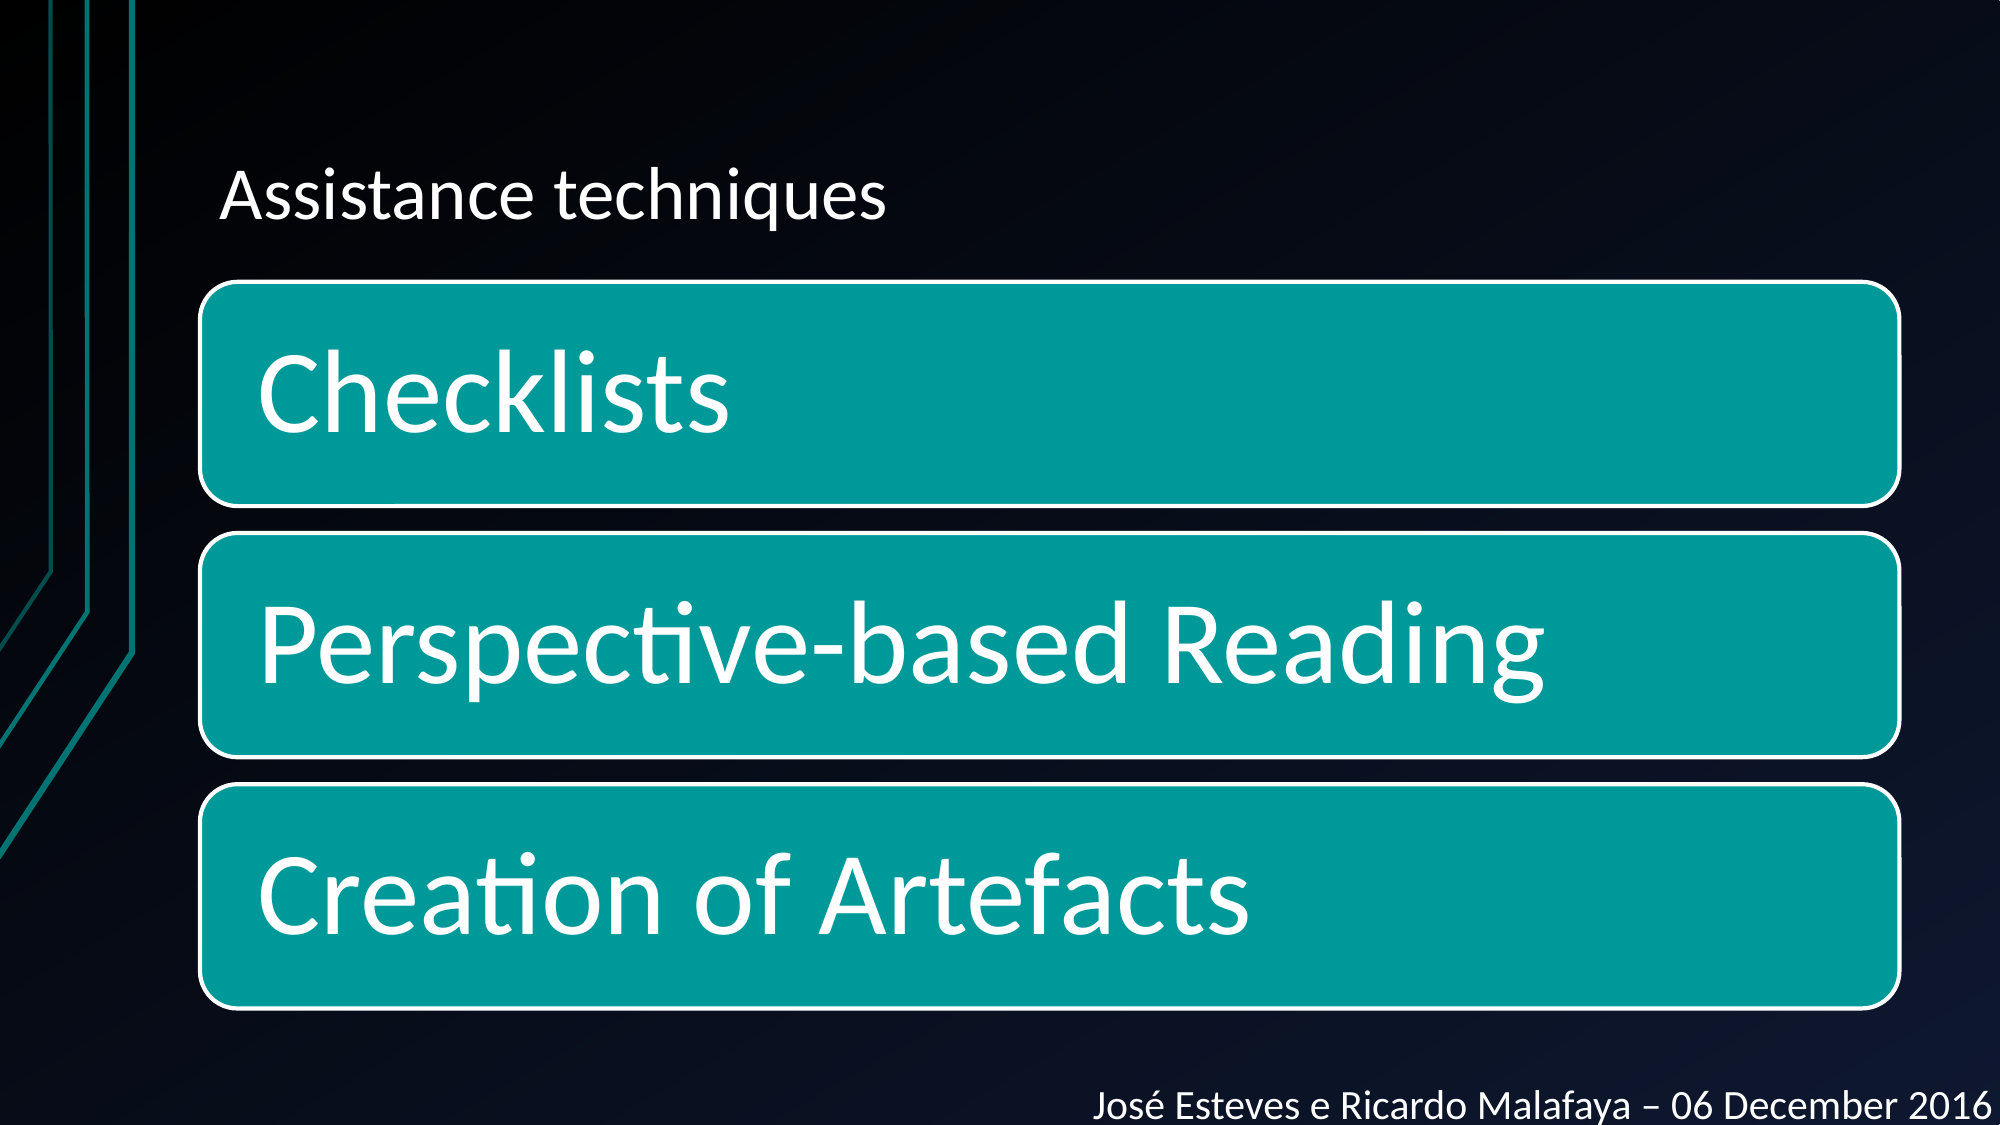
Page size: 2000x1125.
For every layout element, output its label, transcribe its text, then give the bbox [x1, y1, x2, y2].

title Assistance techniques [199, 45, 1900, 246]
text_box José Esteves e Ricardo Malafaya – 06 December 2016 [1070, 1082, 2000, 1125]
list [199, 278, 1900, 1012]
